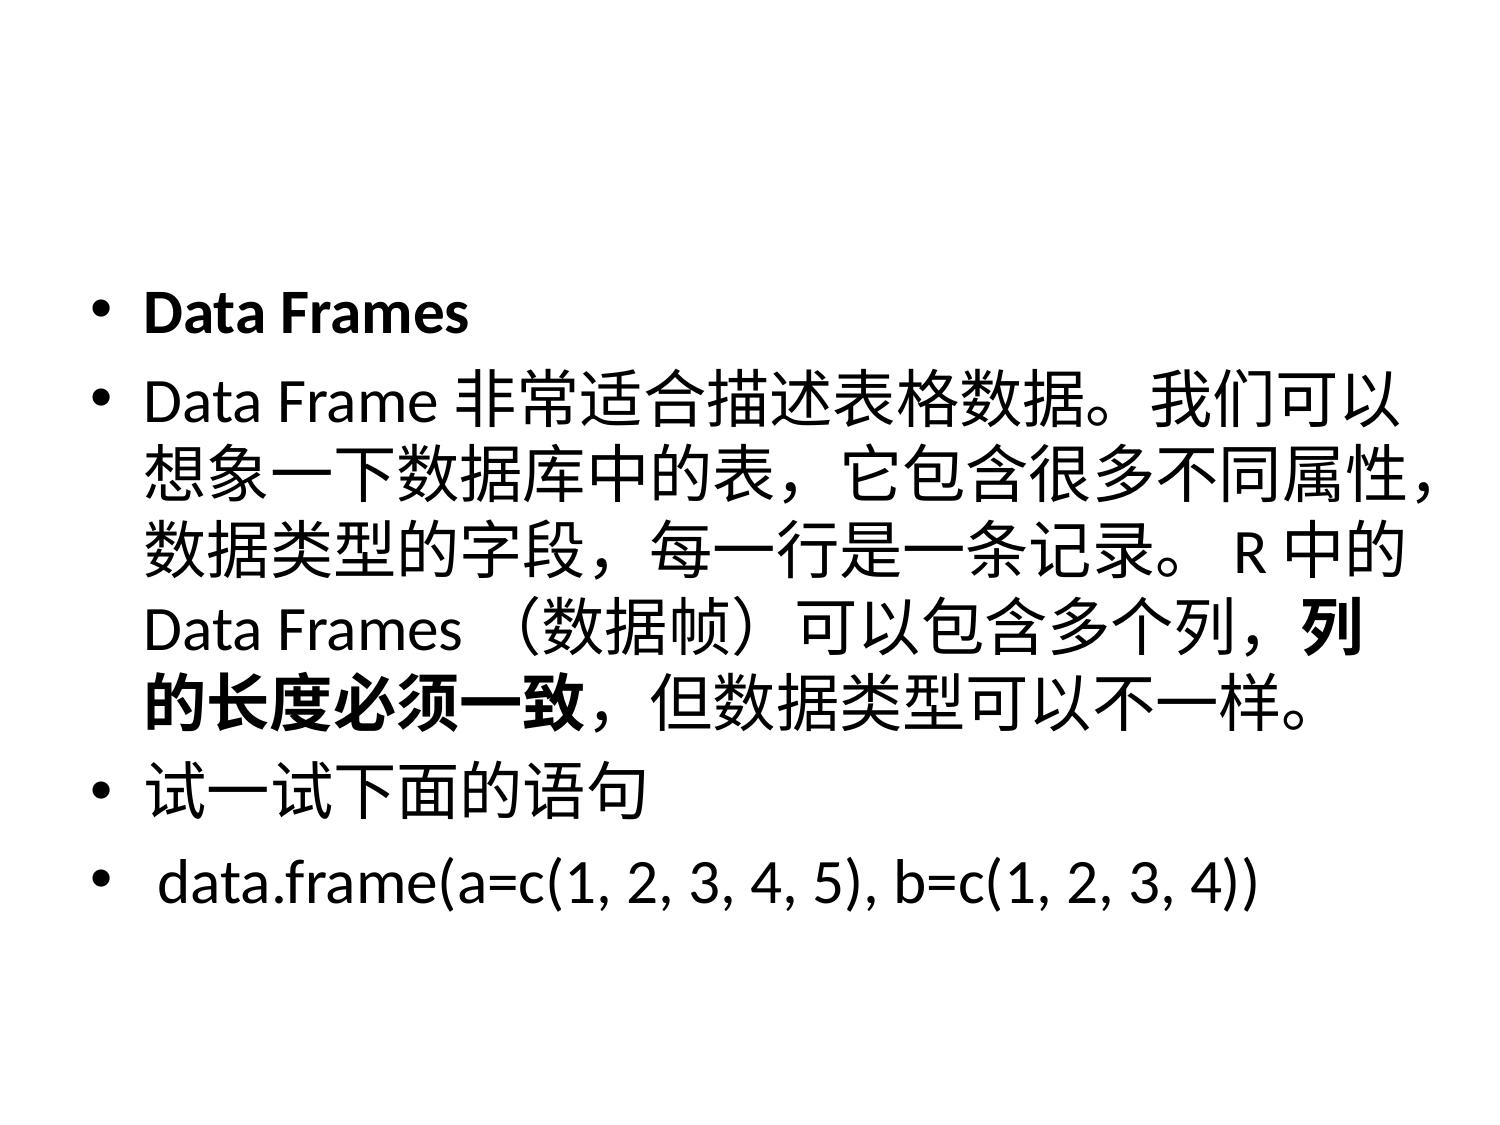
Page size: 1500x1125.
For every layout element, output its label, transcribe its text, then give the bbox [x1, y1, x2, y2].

list Data Frames Data Frame非常适合描述表格数据。我们可以想象一下数据库中的表，它包含很多不同属性，数据类型的字段，每一行是一条记录。R中的Data Frames（数据帧）可以包含多个列，列的长度必须一致，但数据类型可以不一样。 试一试下面的语句 data.frame(a=c(1, 2, 3, 4, 5), b=c(1, 2, 3, 4)) [75, 262, 1425, 1005]
